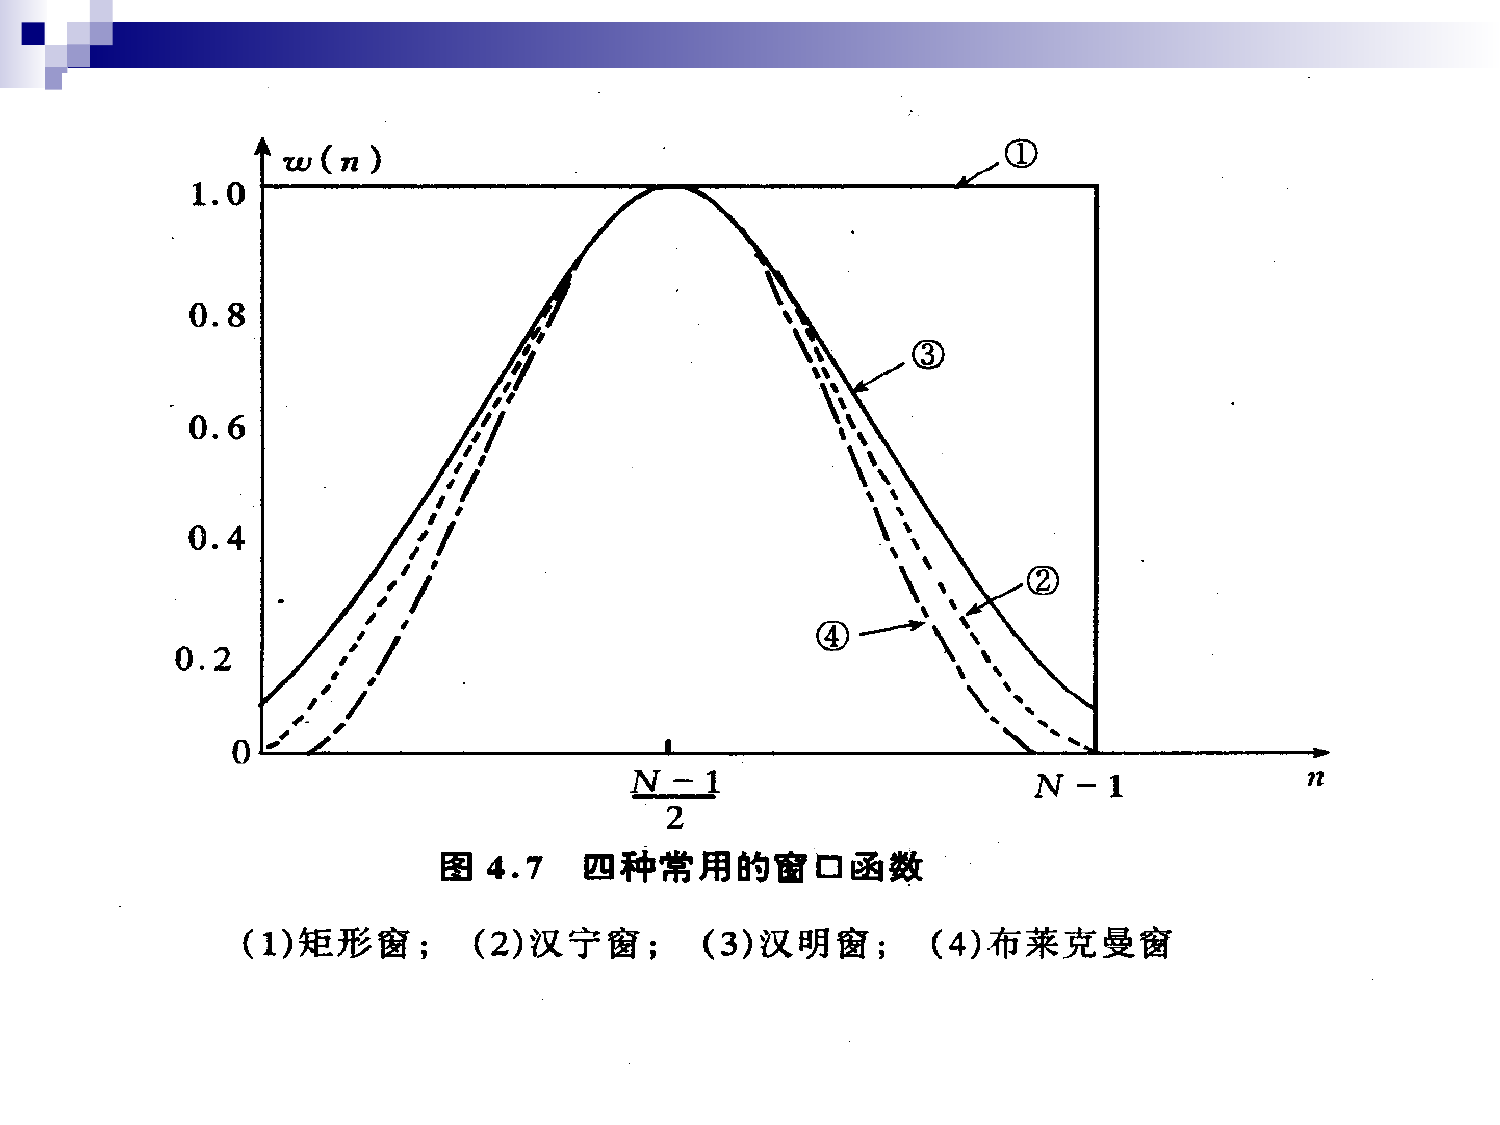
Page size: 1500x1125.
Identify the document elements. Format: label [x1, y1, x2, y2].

picture [62, 73, 1376, 1088]
